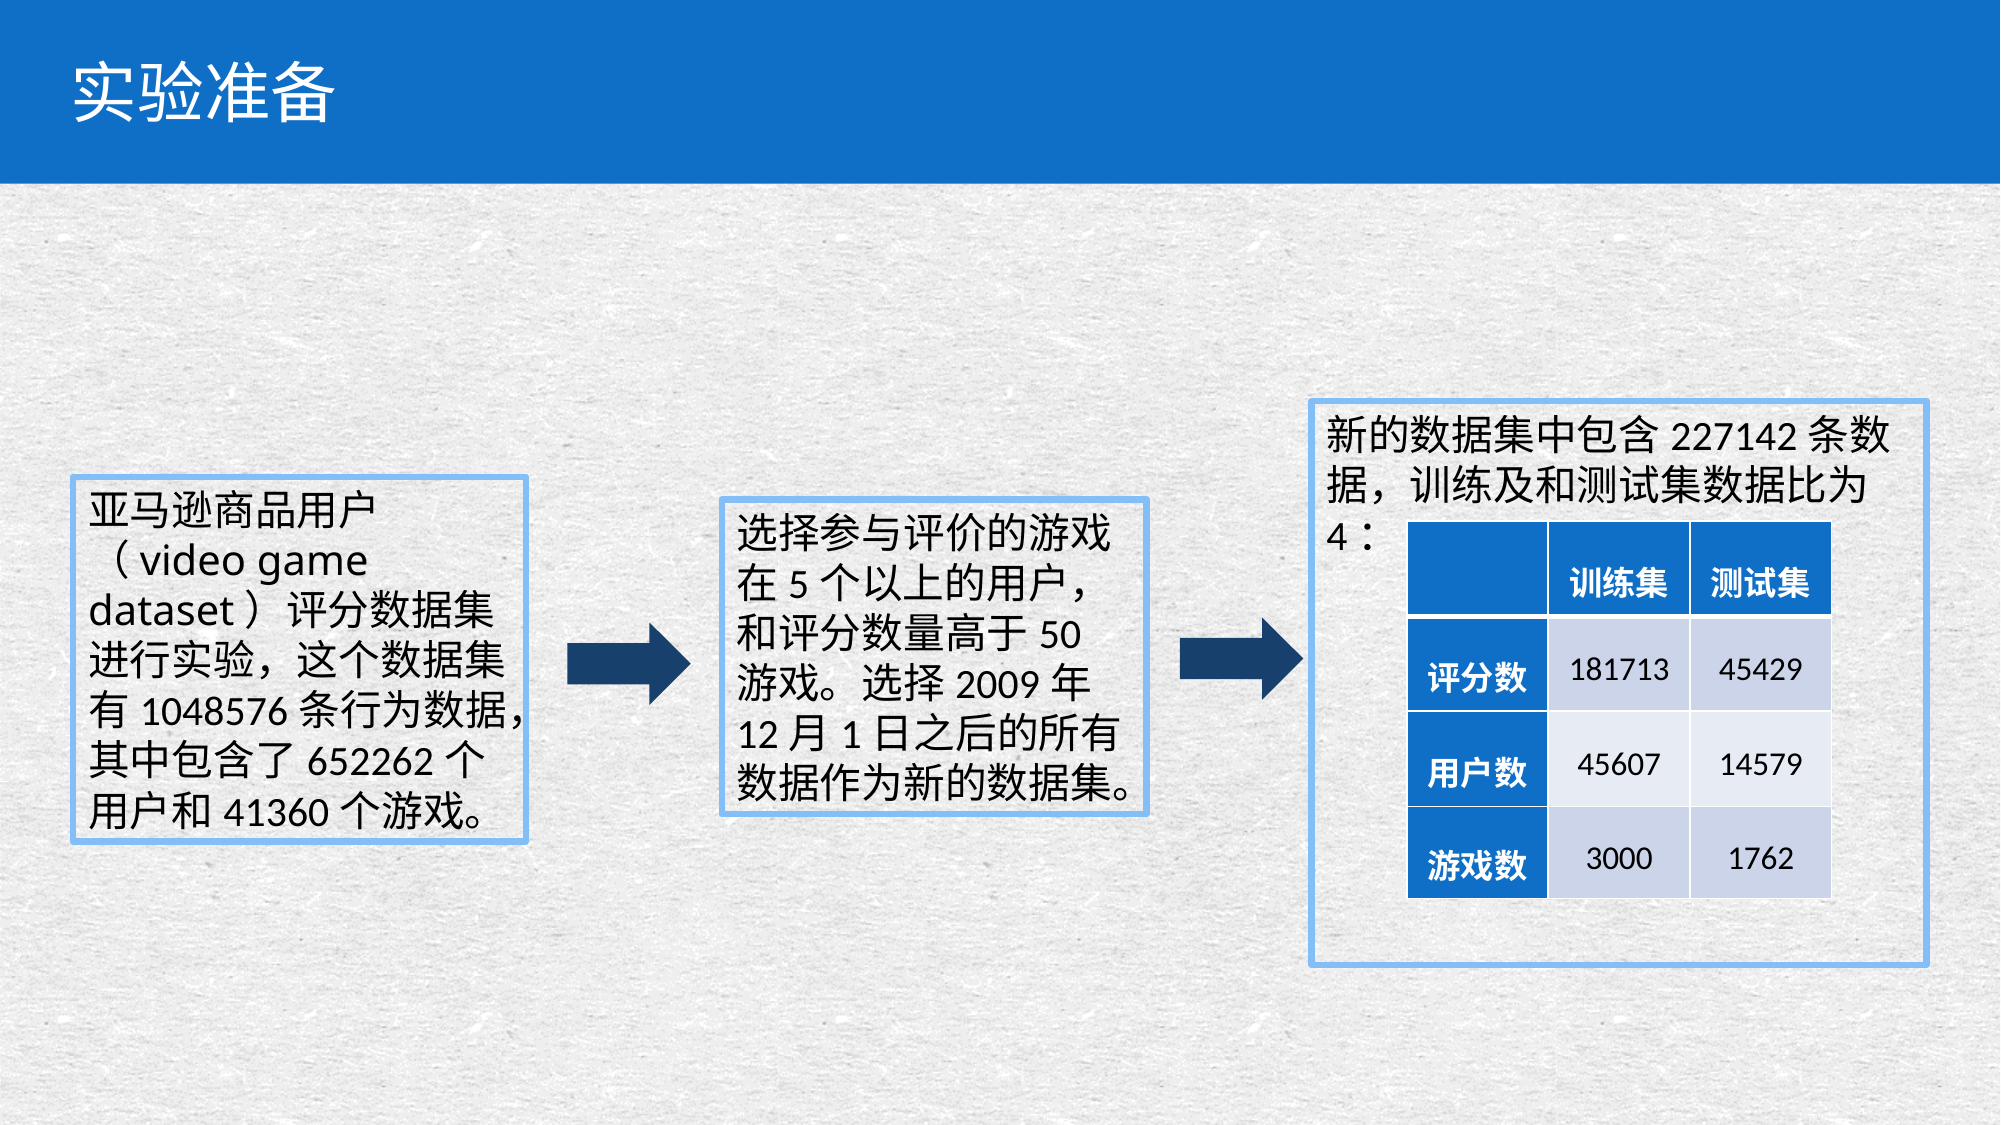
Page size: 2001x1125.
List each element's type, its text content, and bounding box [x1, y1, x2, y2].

picture [0, 0, 2001, 1125]
table_cell 游戏数 [1408, 807, 1547, 898]
table_cell 3000 [1549, 807, 1689, 898]
table_cell 1762 [1691, 807, 1831, 898]
text_box 实验准备 [55, 43, 851, 139]
text_box [0, 0, 2000, 185]
table_cell 181713 [1549, 619, 1689, 710]
text_box 新的数据集中包含227142条数据，训练及和测试集数据比为4：1 [1311, 401, 1927, 966]
table_cell 45607 [1549, 712, 1689, 806]
table_cell 14579 [1691, 712, 1831, 806]
table_cell 评分数 [1408, 619, 1547, 710]
table_cell 45429 [1691, 619, 1831, 710]
table_header 测试集 [1691, 522, 1831, 614]
table_header [1408, 522, 1547, 614]
text_box 选择参与评价的游戏在5个以上的用户，和评分数量高于50游戏。选择2009年12月1日之后的所有数据作为新的数据集。 [721, 499, 1147, 815]
text_box [1178, 614, 1305, 703]
table_header 训练集 [1549, 522, 1689, 614]
text_box 亚马逊商品用户（video game dataset）评分数据集进行实验，这个数据集有1048576条行为数据，其中包含了652262个用户和41360个游戏。 [73, 476, 526, 842]
table_cell 用户数 [1408, 712, 1547, 806]
text_box [566, 620, 693, 708]
